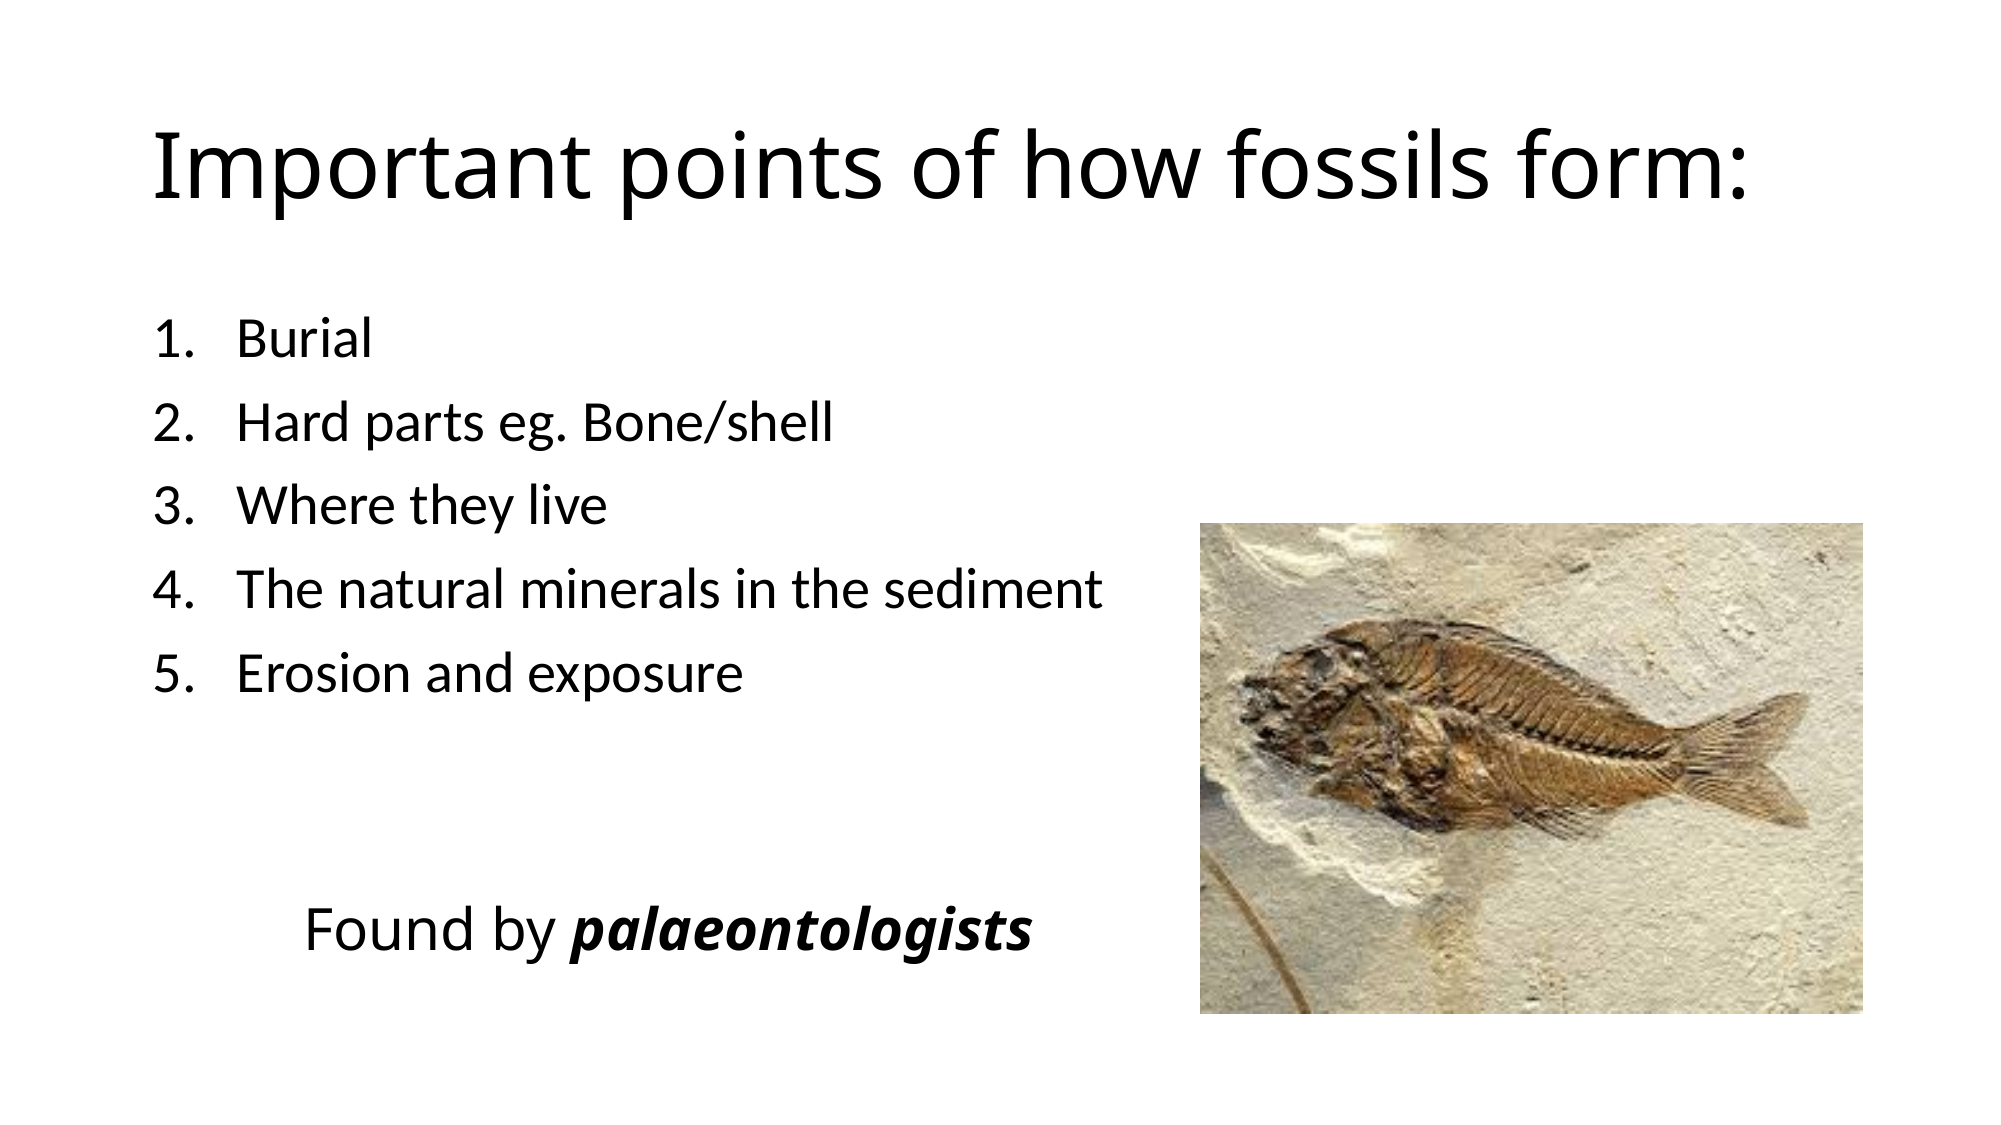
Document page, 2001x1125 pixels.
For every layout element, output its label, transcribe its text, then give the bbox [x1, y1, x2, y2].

text_box Found by palaeontologists [288, 884, 1049, 970]
title Important points of how fossils form: [137, 59, 1863, 278]
list Burial Hard parts eg. Bone/shell Where they live The natural minerals in the sediment Erosion and exposure [137, 299, 1863, 1014]
picture [1199, 523, 1863, 1014]
